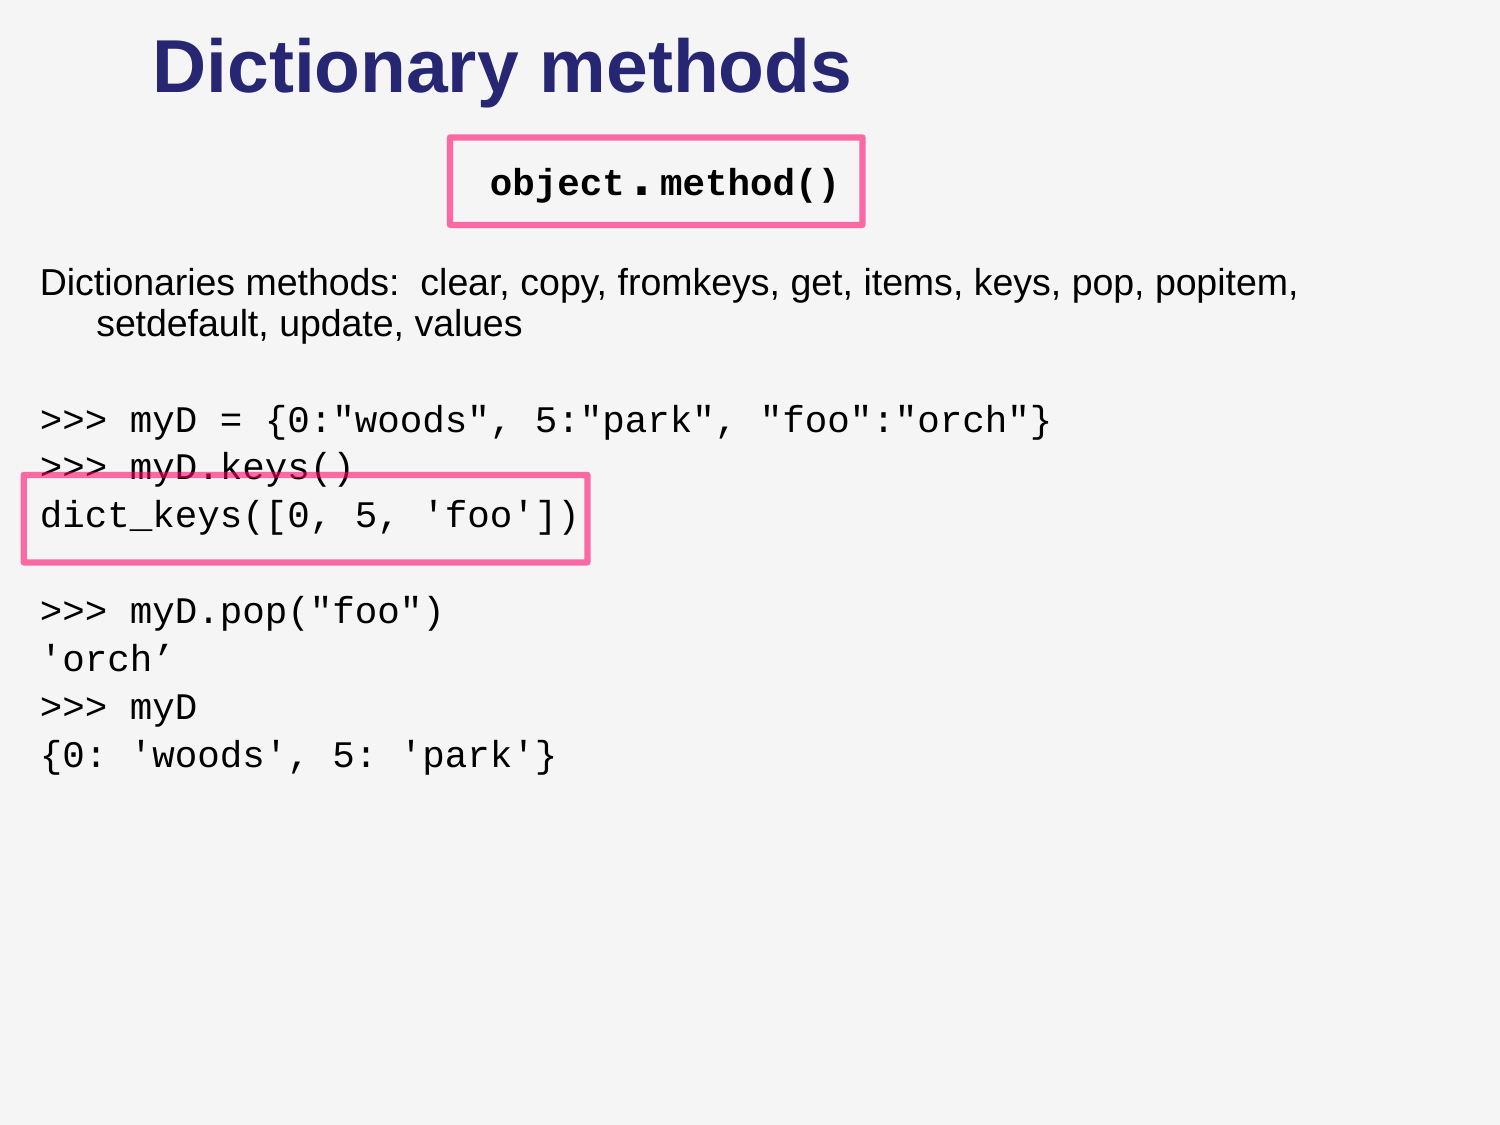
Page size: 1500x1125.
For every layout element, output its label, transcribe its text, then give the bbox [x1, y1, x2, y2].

list object.method() Dictionaries methods: clear, copy, fromkeys, get, items, keys, pop, popitem, setdefault, update, values >>> myD = {0:"woods", 5:"park", "foo":"orch"} >>> myD.keys() dict_keys([0, 5, 'foo']) >>> myD.pop("foo") 'orch’ >>> myD {0: 'woods', 5: 'park'} [24, 137, 1450, 1025]
title Dictionary methods [137, 24, 1450, 100]
text_box [23, 474, 588, 563]
text_box [450, 137, 863, 225]
